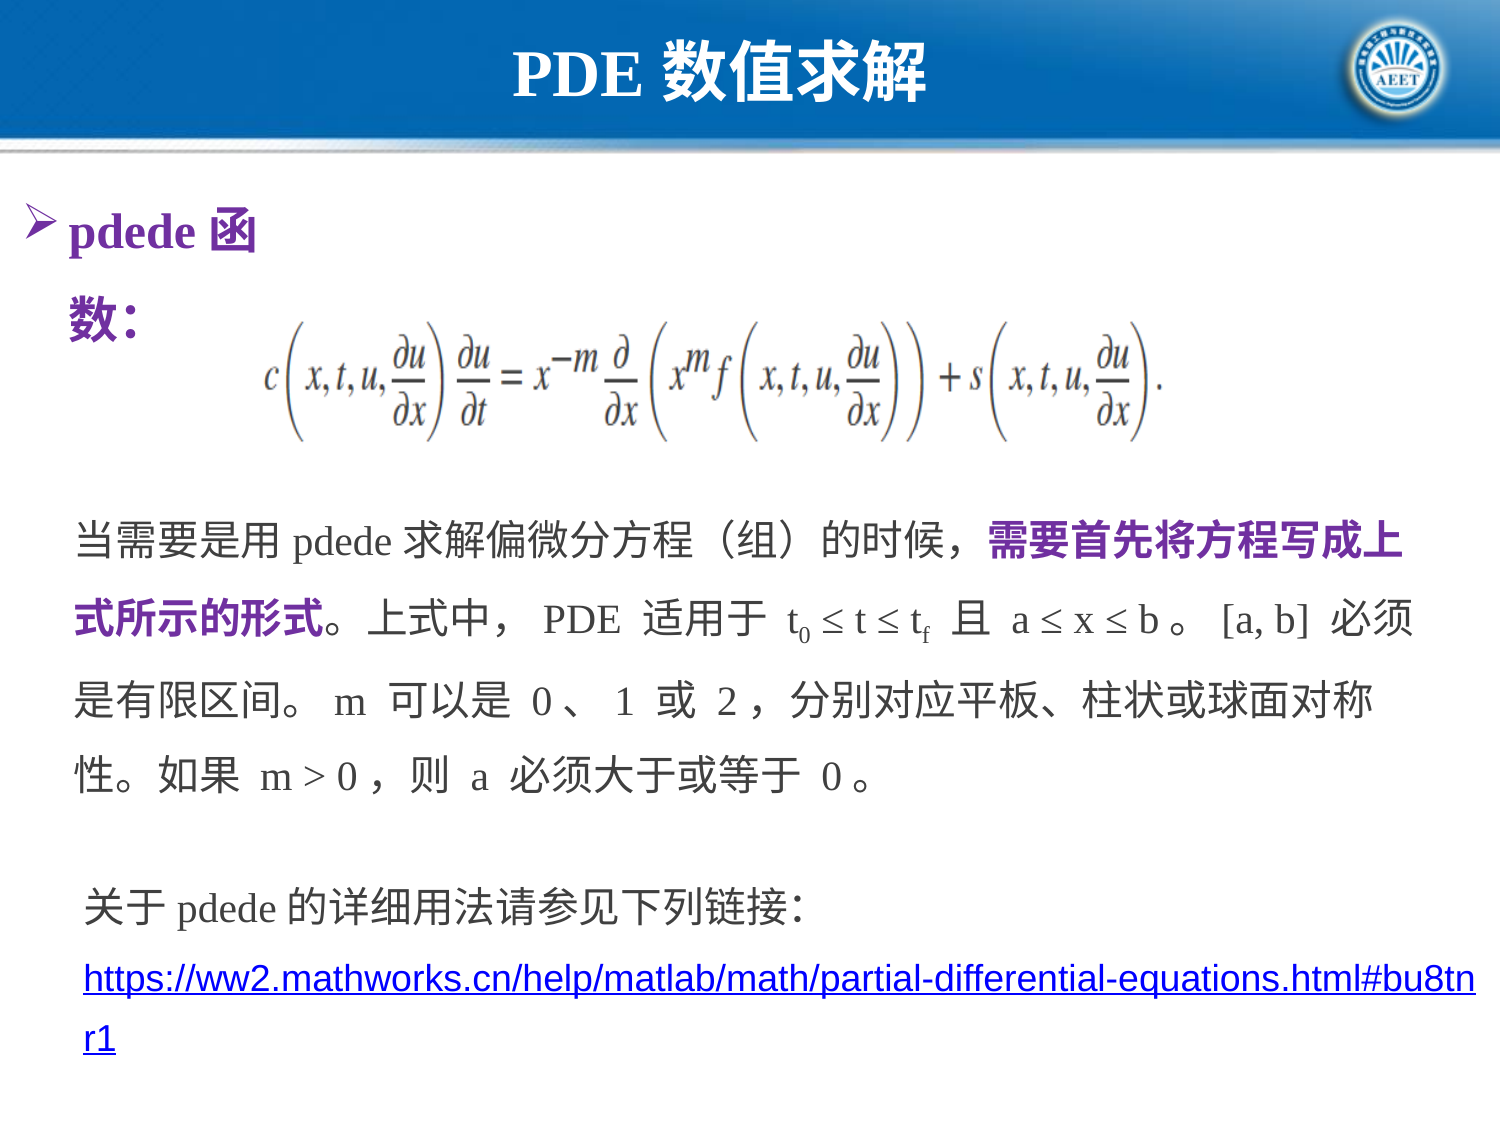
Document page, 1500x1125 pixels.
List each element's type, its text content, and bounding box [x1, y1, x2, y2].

text_box 关于pdede的详细用法请参见下列链接： https://ww2.mathworks.cn/help/matlab/math/partial-differential-equations.html#bu8tnr1 [18, 848, 1496, 1007]
text_box PDE数值求解 [206, 28, 1235, 111]
text_box 当需要是用pdede求解偏微分方程（组）的时候，需要首先将方程写成上式所示的形式。上式中，PDE 适用于 t0 ≤ t ≤ tf 且 a ≤ x ≤ b。[a, b] 必须是有限区间。m 可以是 0、1 或 2，分别对应平板、柱状或球面对称性。如果 m > 0，则 a 必须大于或等于 0。 [58, 481, 1442, 807]
text_box pdede函数： [6, 160, 349, 356]
picture [253, 315, 1176, 458]
picture [0, 0, 1500, 153]
